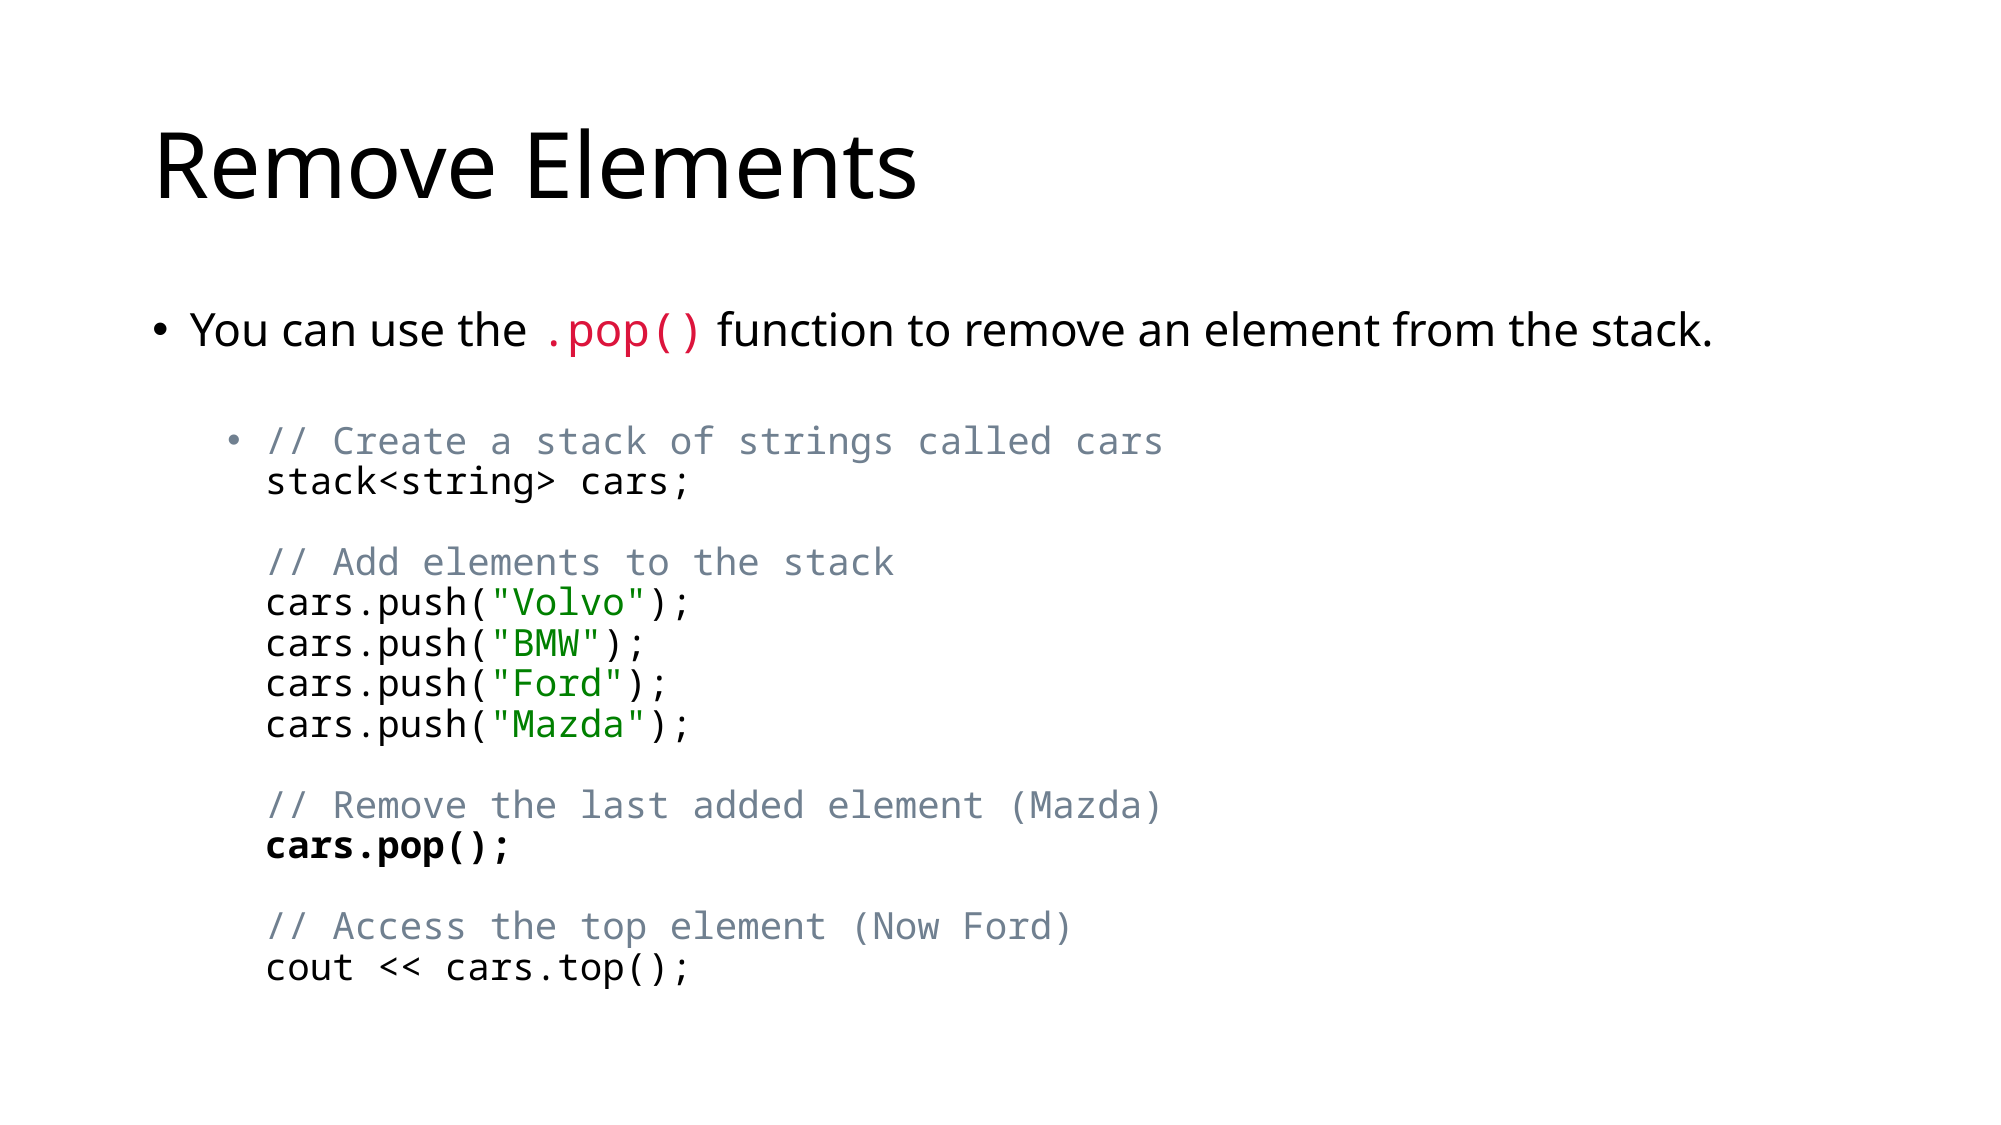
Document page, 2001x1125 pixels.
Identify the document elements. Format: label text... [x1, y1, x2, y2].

title Remove Elements [137, 59, 1863, 278]
list You can use the .pop() function to remove an element from the stack. // Create a stack of strings called cars stack<string> cars; // Add elements to the stack cars.push("Volvo"); cars.push("BMW"); cars.push("Ford"); cars.push("Mazda"); // Remove the last added element (Mazda) cars.pop(); // Access the top element (Now Ford) cout << cars.top(); [137, 299, 1863, 1014]
